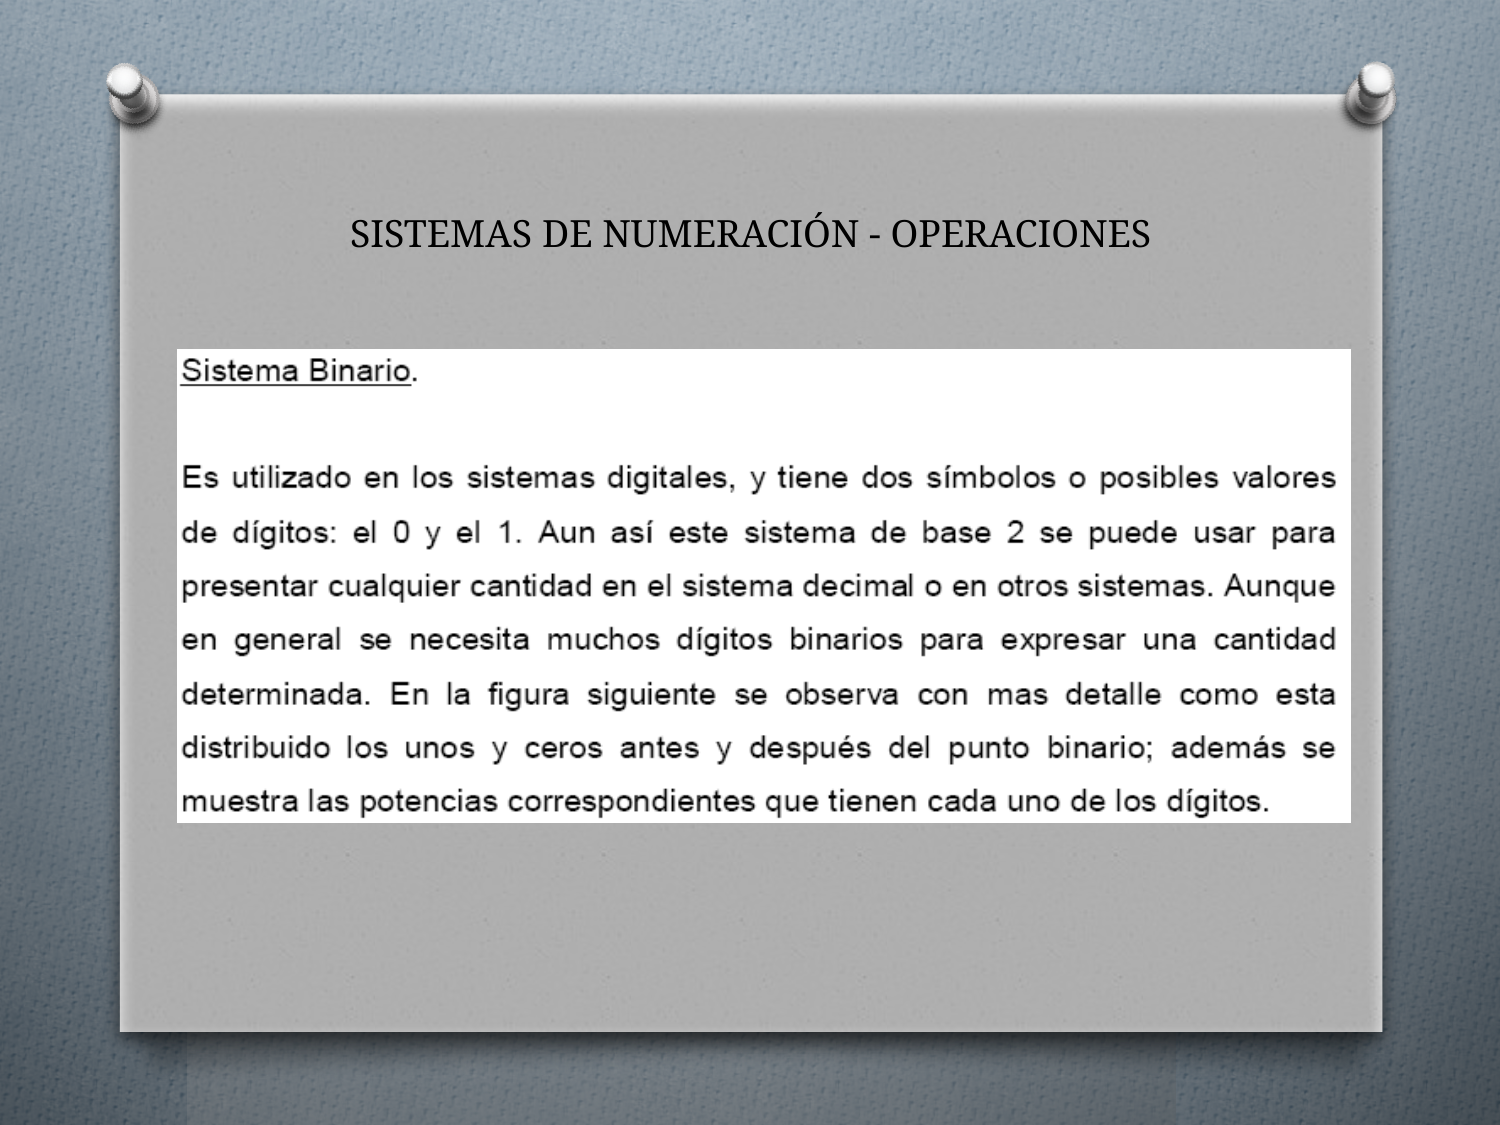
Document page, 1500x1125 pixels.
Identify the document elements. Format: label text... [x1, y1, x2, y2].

picture [75, 29, 198, 153]
title SISTEMAS DE NUMERACIÓN - OPERACIONES [179, 134, 1323, 332]
picture [1317, 35, 1439, 156]
picture [177, 349, 1351, 823]
